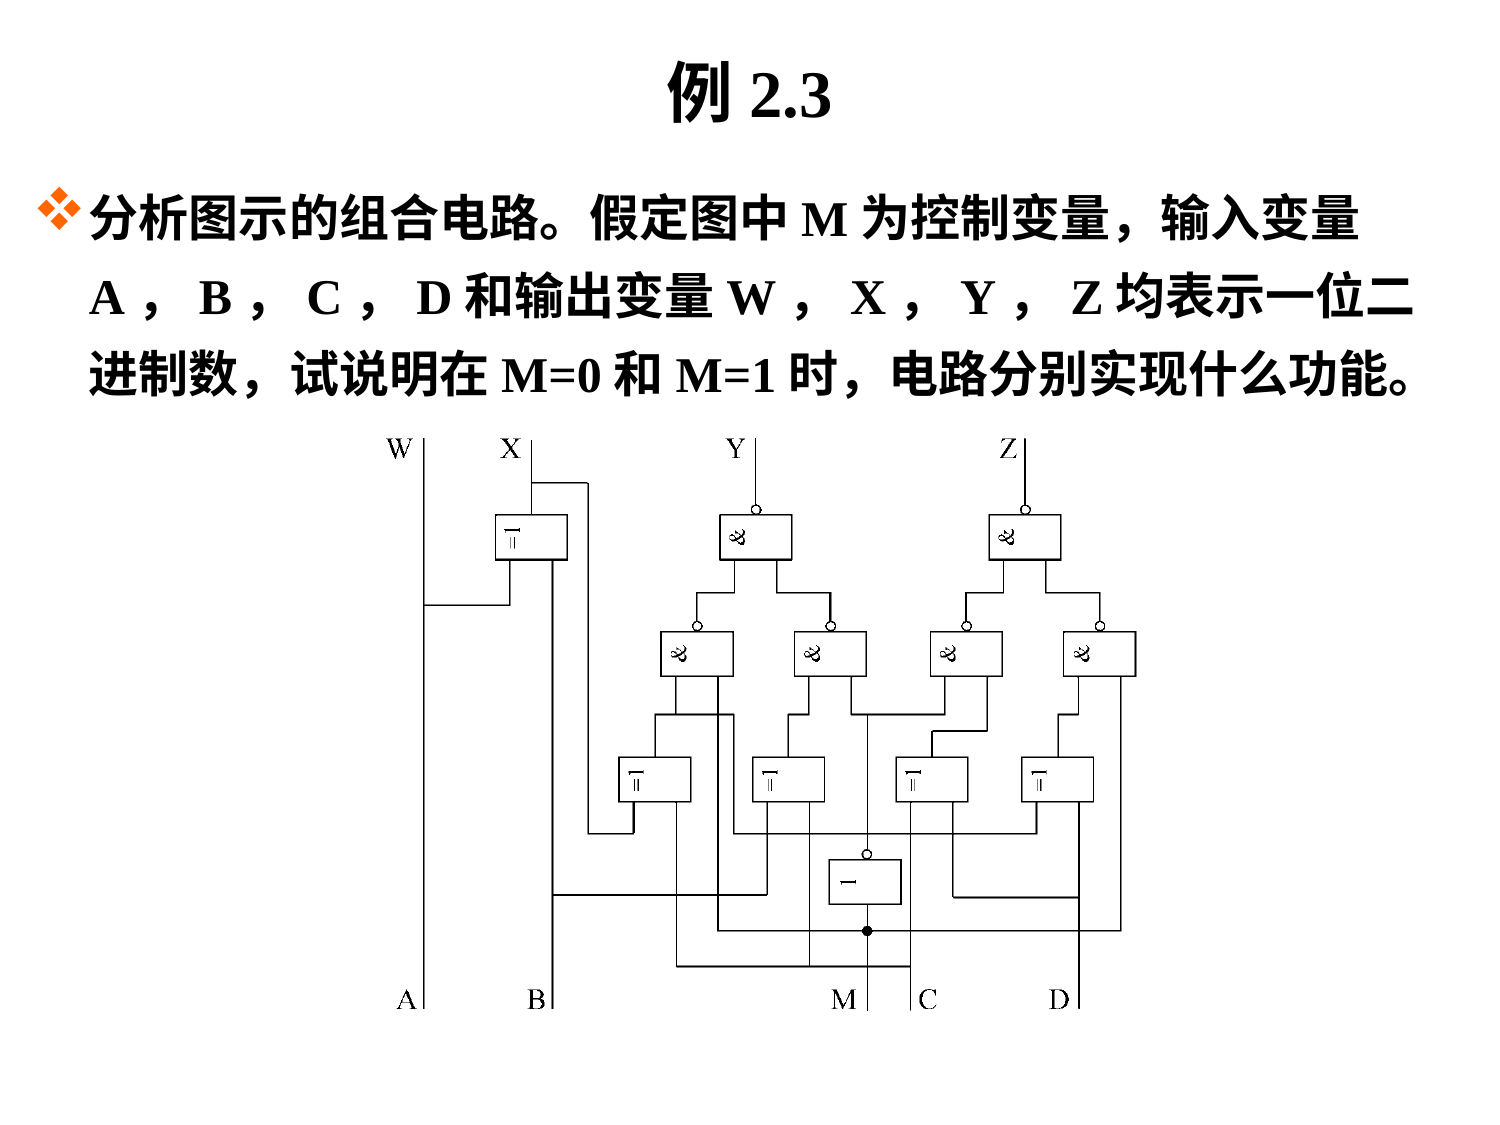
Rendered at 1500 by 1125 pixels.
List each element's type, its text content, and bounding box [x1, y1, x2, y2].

list 分析图示的组合电路。假定图中M为控制变量，输入变量A，B，C，D和输出变量W，X，Y，Z均表示一位二进制数，试说明在M=0和M=1时，电路分别实现什么功能。 [17, 160, 1477, 1071]
title 例2.3 [112, 66, 1388, 116]
picture [378, 432, 1141, 1016]
